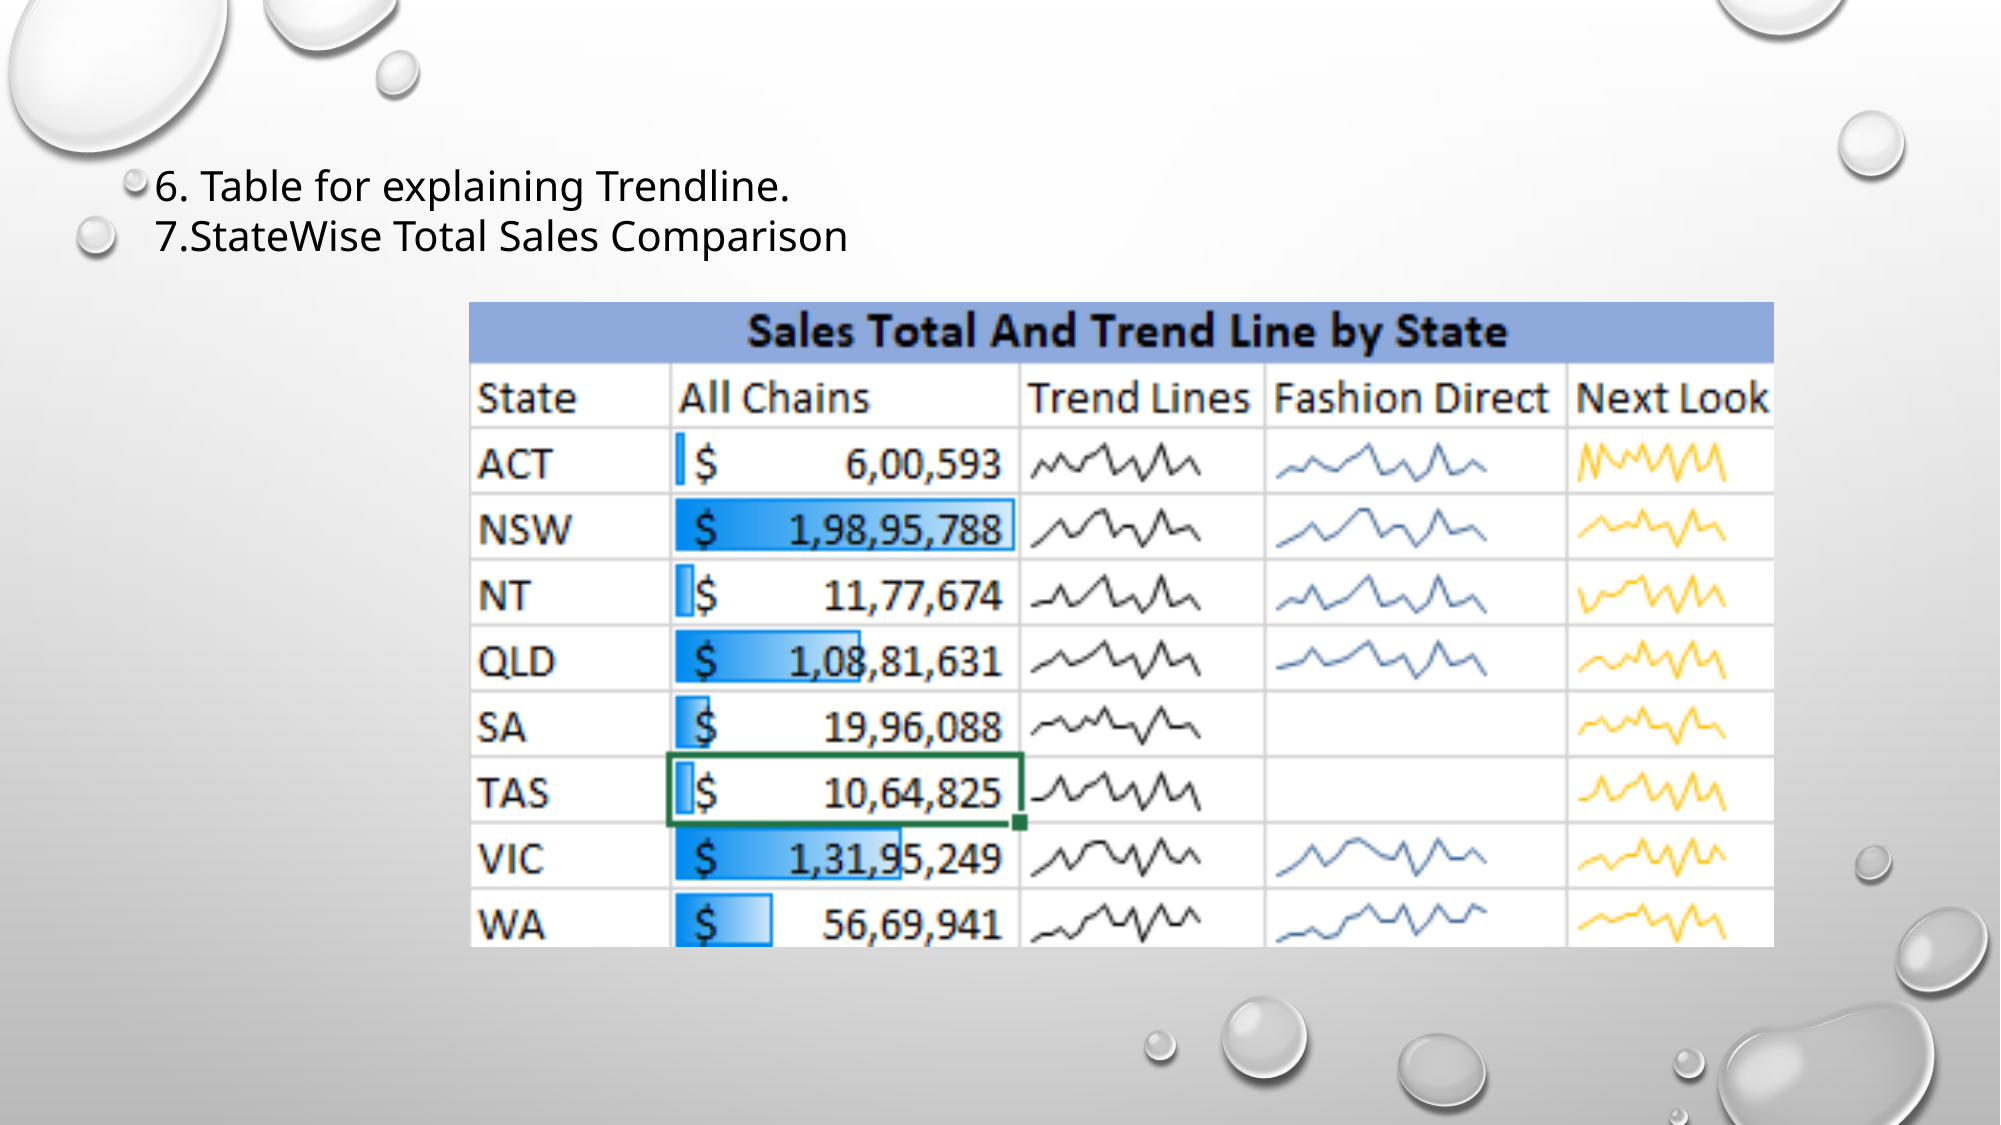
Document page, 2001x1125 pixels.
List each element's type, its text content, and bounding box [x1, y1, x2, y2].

text_box 6. Table for explaining Trendline. 7.StateWise Total Sales Comparison [139, 152, 865, 268]
picture [0, 0, 2000, 1125]
